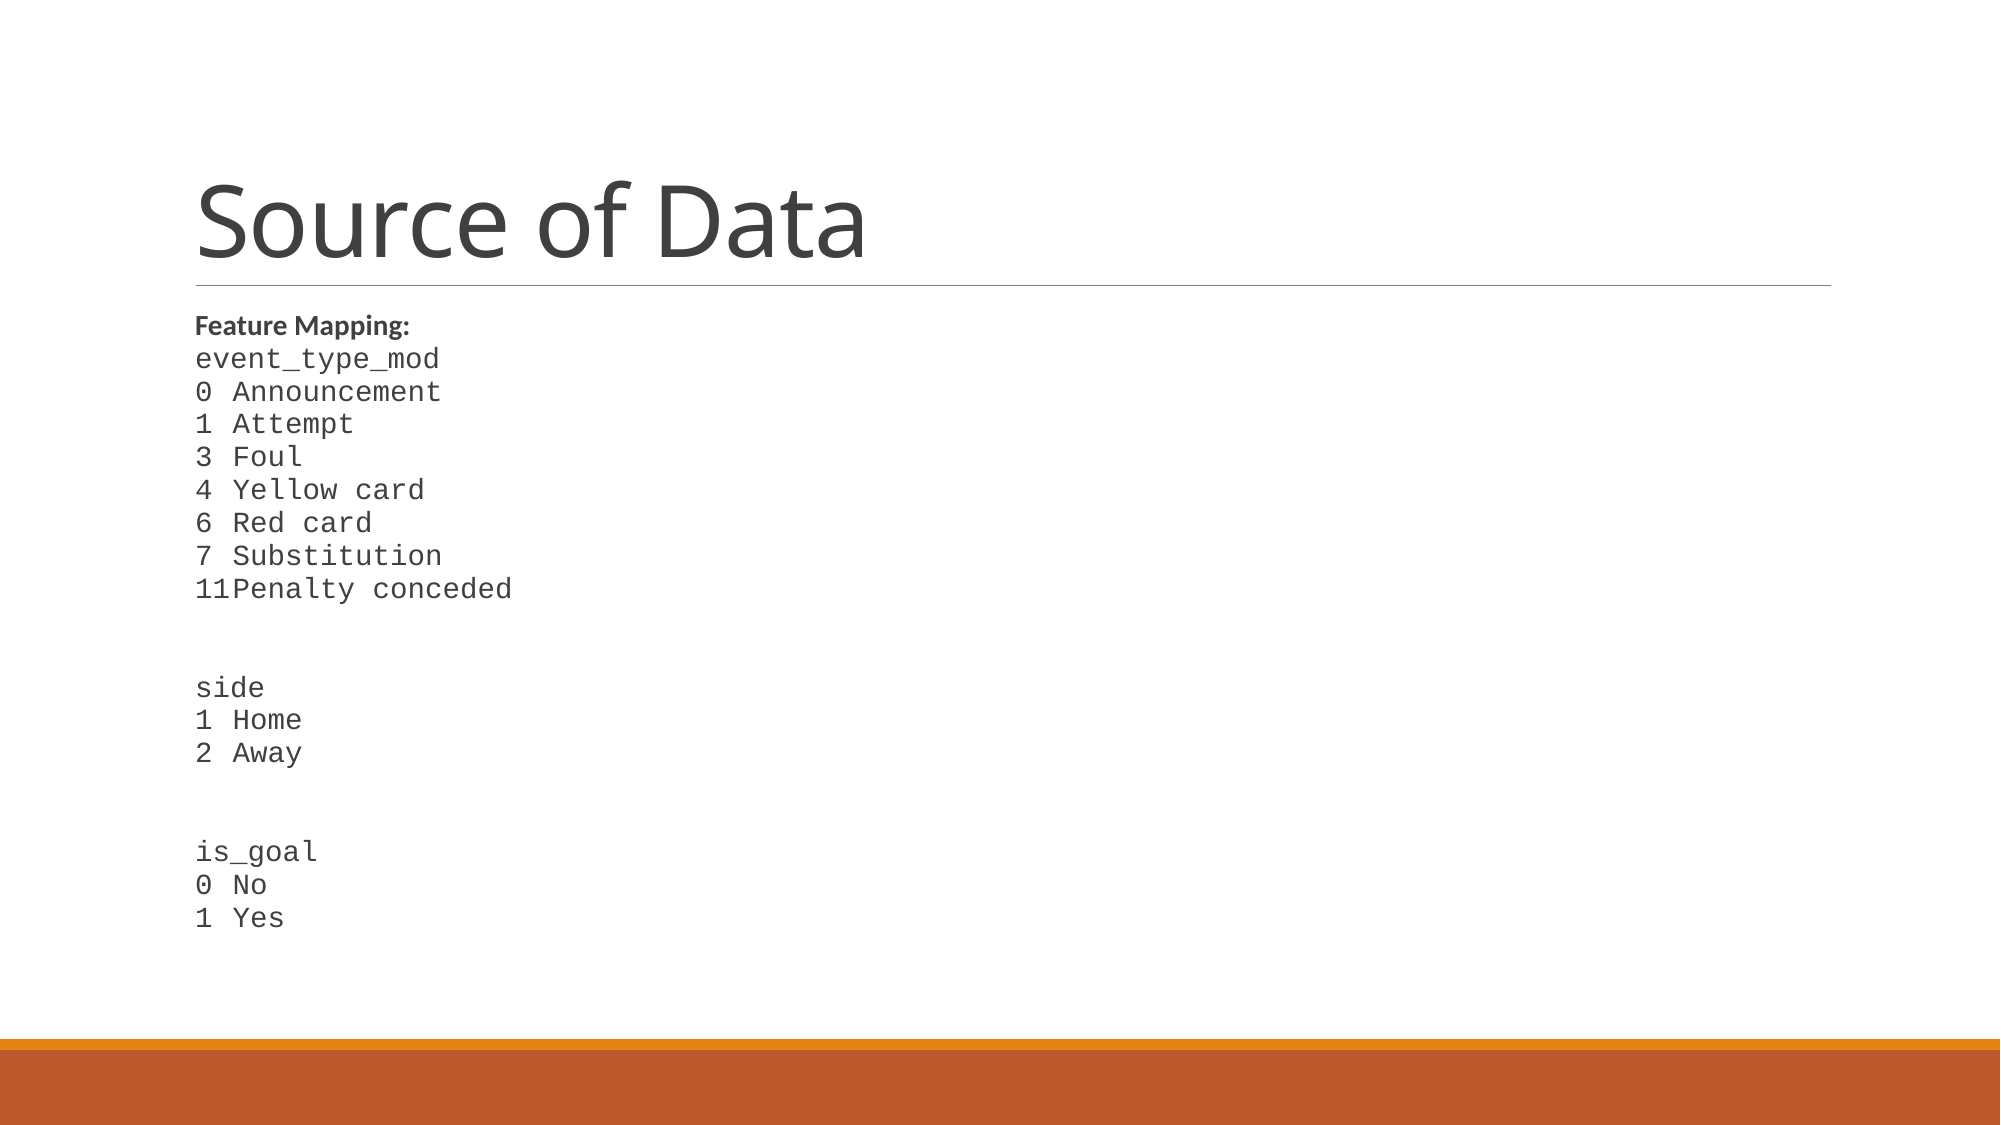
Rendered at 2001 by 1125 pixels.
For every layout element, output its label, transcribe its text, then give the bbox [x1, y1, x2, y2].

list Feature Mapping: event_type_mod 0 Announcement 1 Attempt 3 Foul 4 Yellow card 6 Red card 7 Substitution 11 Penalty conceded side 1 Home 2 Away is_goal 0 No 1 Yes [180, 302, 1830, 963]
title Source of Data [180, 47, 1830, 285]
